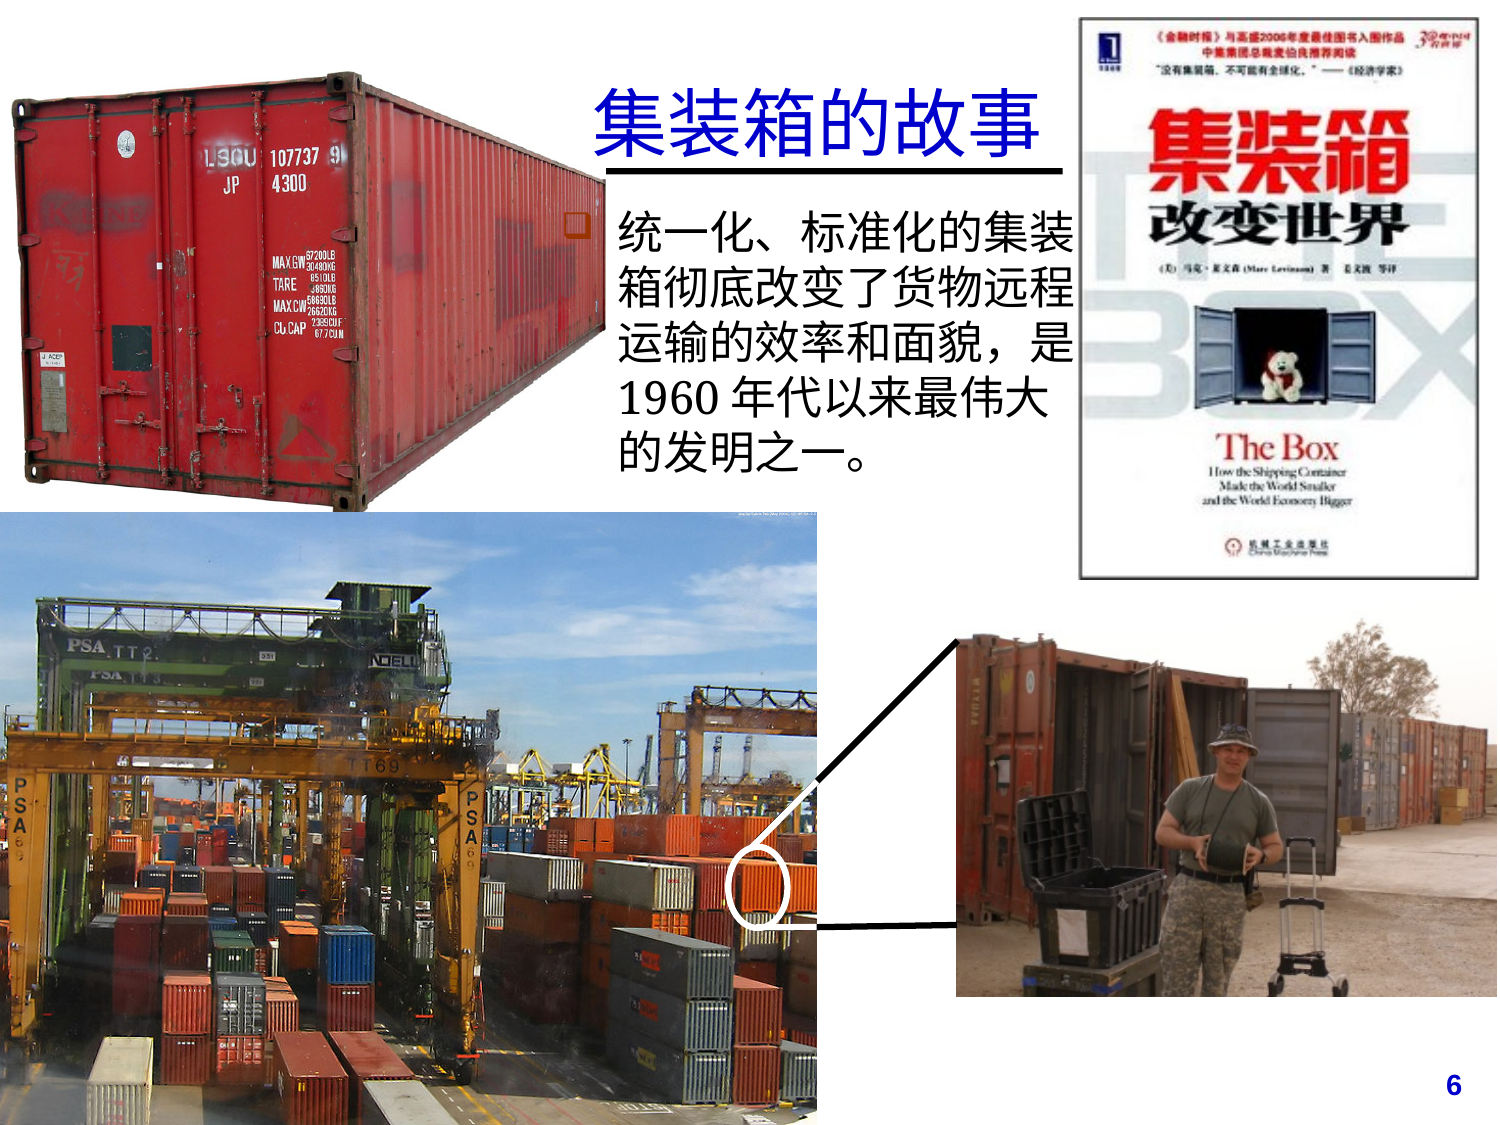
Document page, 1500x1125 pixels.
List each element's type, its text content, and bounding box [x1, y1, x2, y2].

title 集装箱的故事 [74, 27, 1057, 195]
picture [1062, 16, 1491, 581]
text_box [755, 924, 958, 929]
picture [956, 590, 1498, 997]
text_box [756, 640, 958, 842]
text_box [749, 781, 818, 849]
slide_number 6 [1325, 1058, 1478, 1125]
list 统一化、标准化的集装箱彻底改变了货物远程运输的效率和面貌，是1960年代以来最伟大的发明之一。 [612, 195, 1057, 434]
picture [0, 71, 817, 1125]
